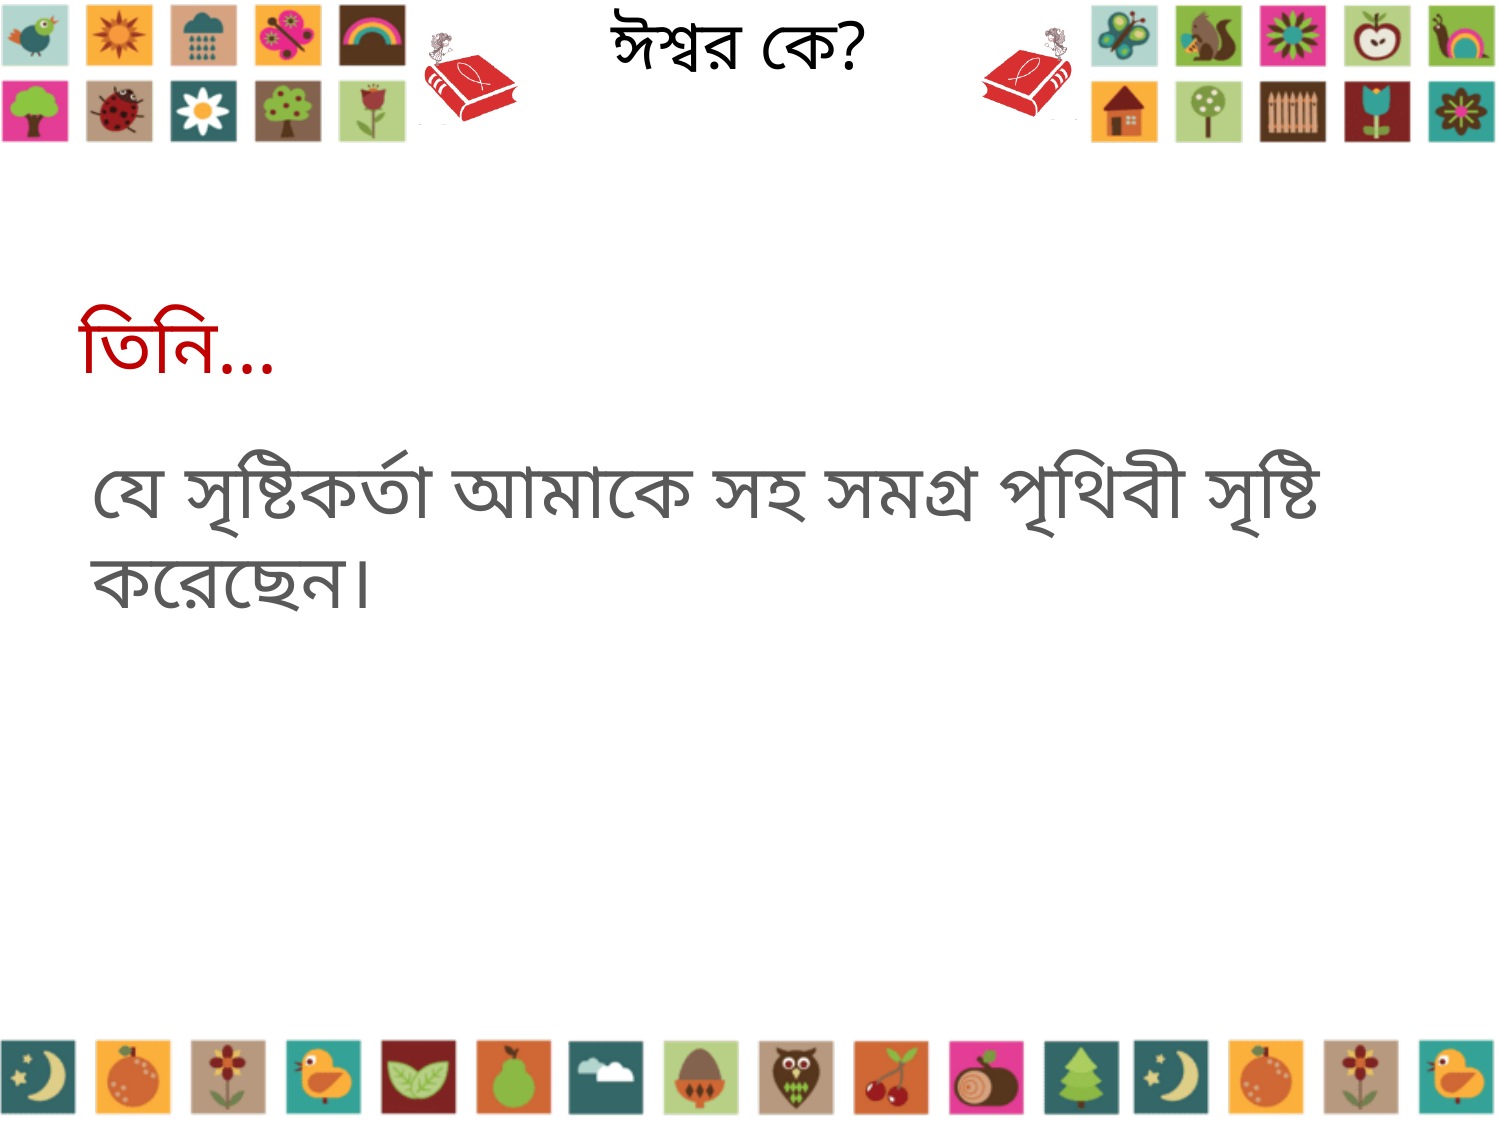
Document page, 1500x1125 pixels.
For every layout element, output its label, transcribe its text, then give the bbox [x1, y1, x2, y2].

text_box ঈশ্বর কে? [414, 0, 1080, 91]
picture [950, 3, 1500, 150]
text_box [0, 1028, 1500, 1118]
picture [0, 3, 550, 150]
text_box তিনি... [64, 290, 1412, 396]
text_box যে সৃষ্টিকর্তা আমাকে সহ সমগ্র পৃথিবী সৃষ্টি করেছেন। [76, 436, 1424, 632]
